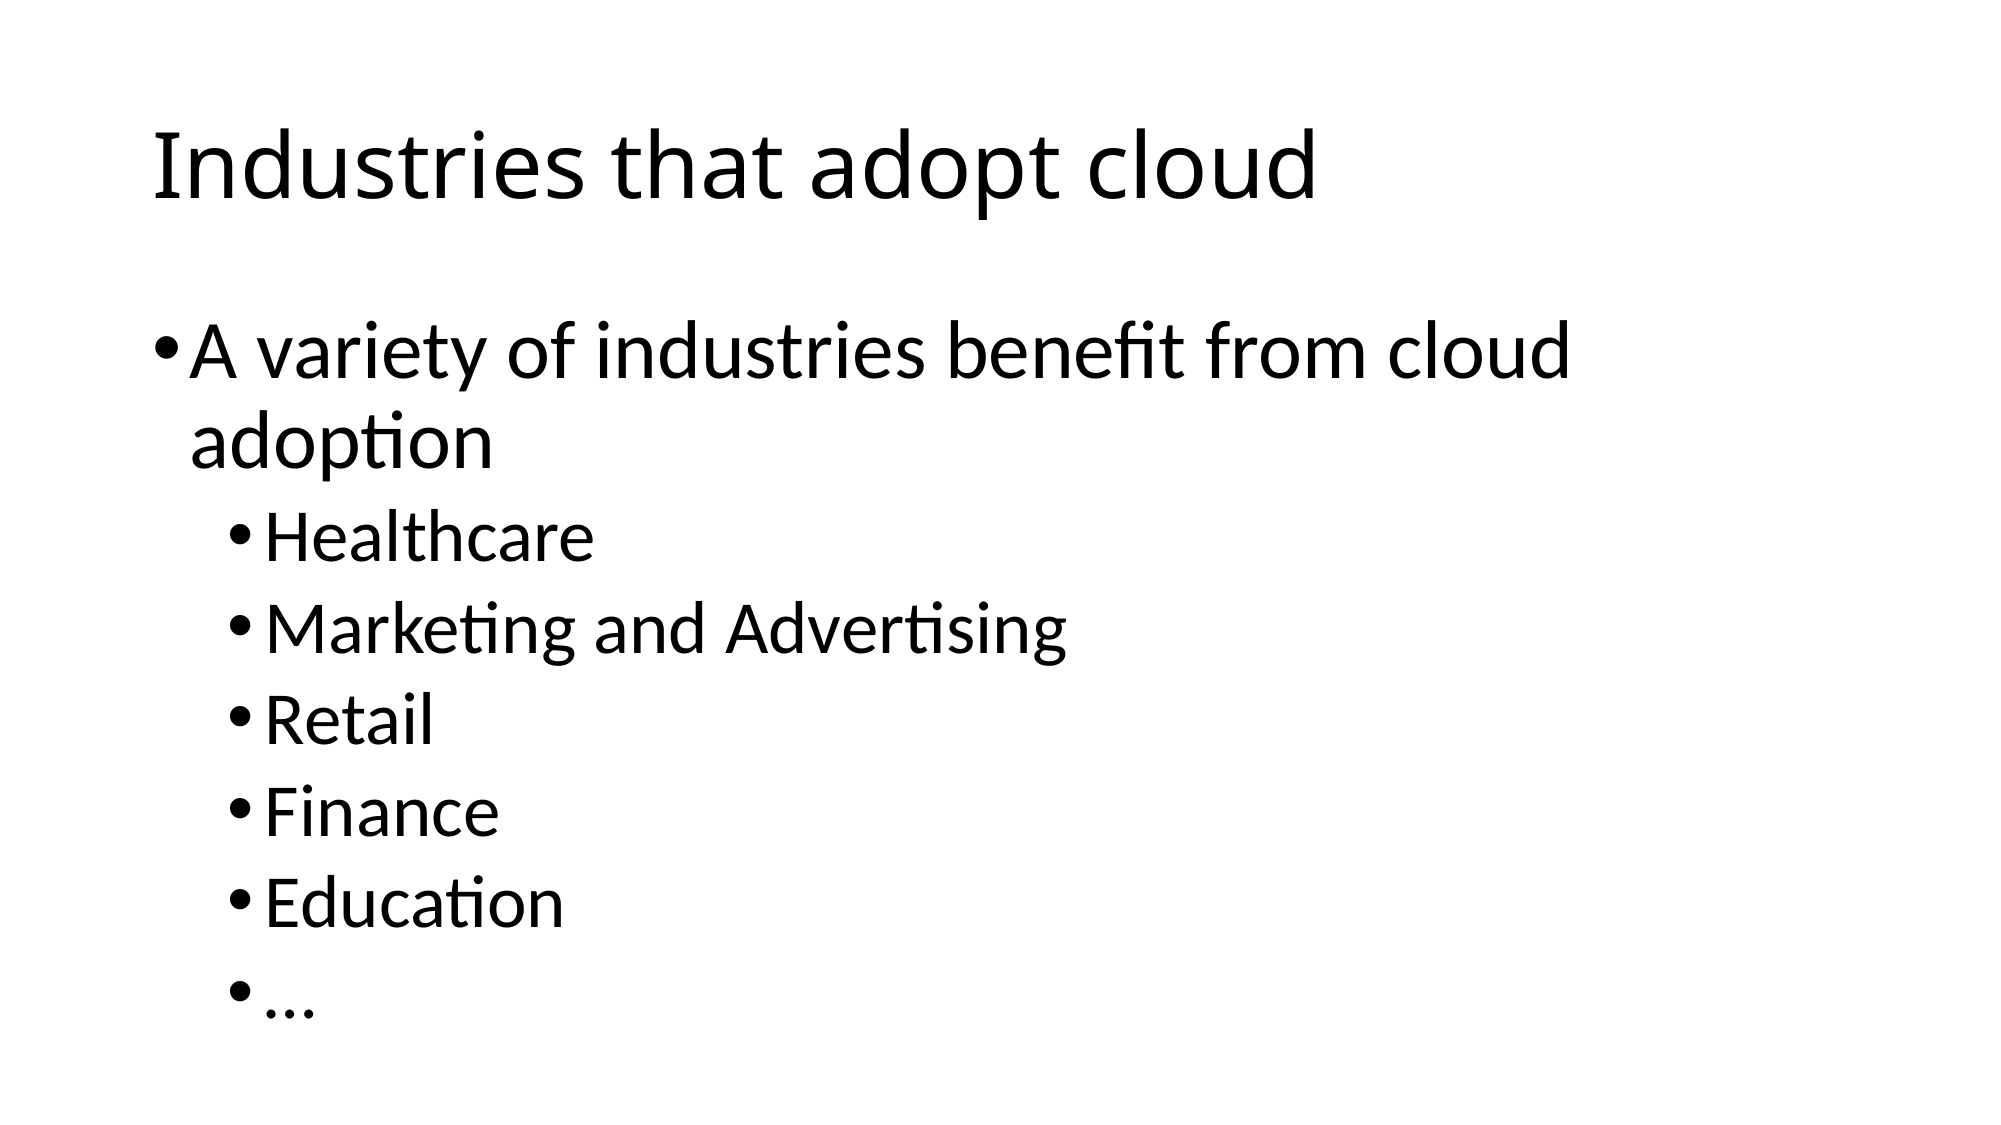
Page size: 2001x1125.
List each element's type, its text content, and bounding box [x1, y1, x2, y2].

title Industries that adopt cloud [137, 59, 1863, 278]
list A variety of industries benefit from cloud adoption Healthcare Marketing and Advertising Retail Finance Education … [137, 299, 1863, 1014]
